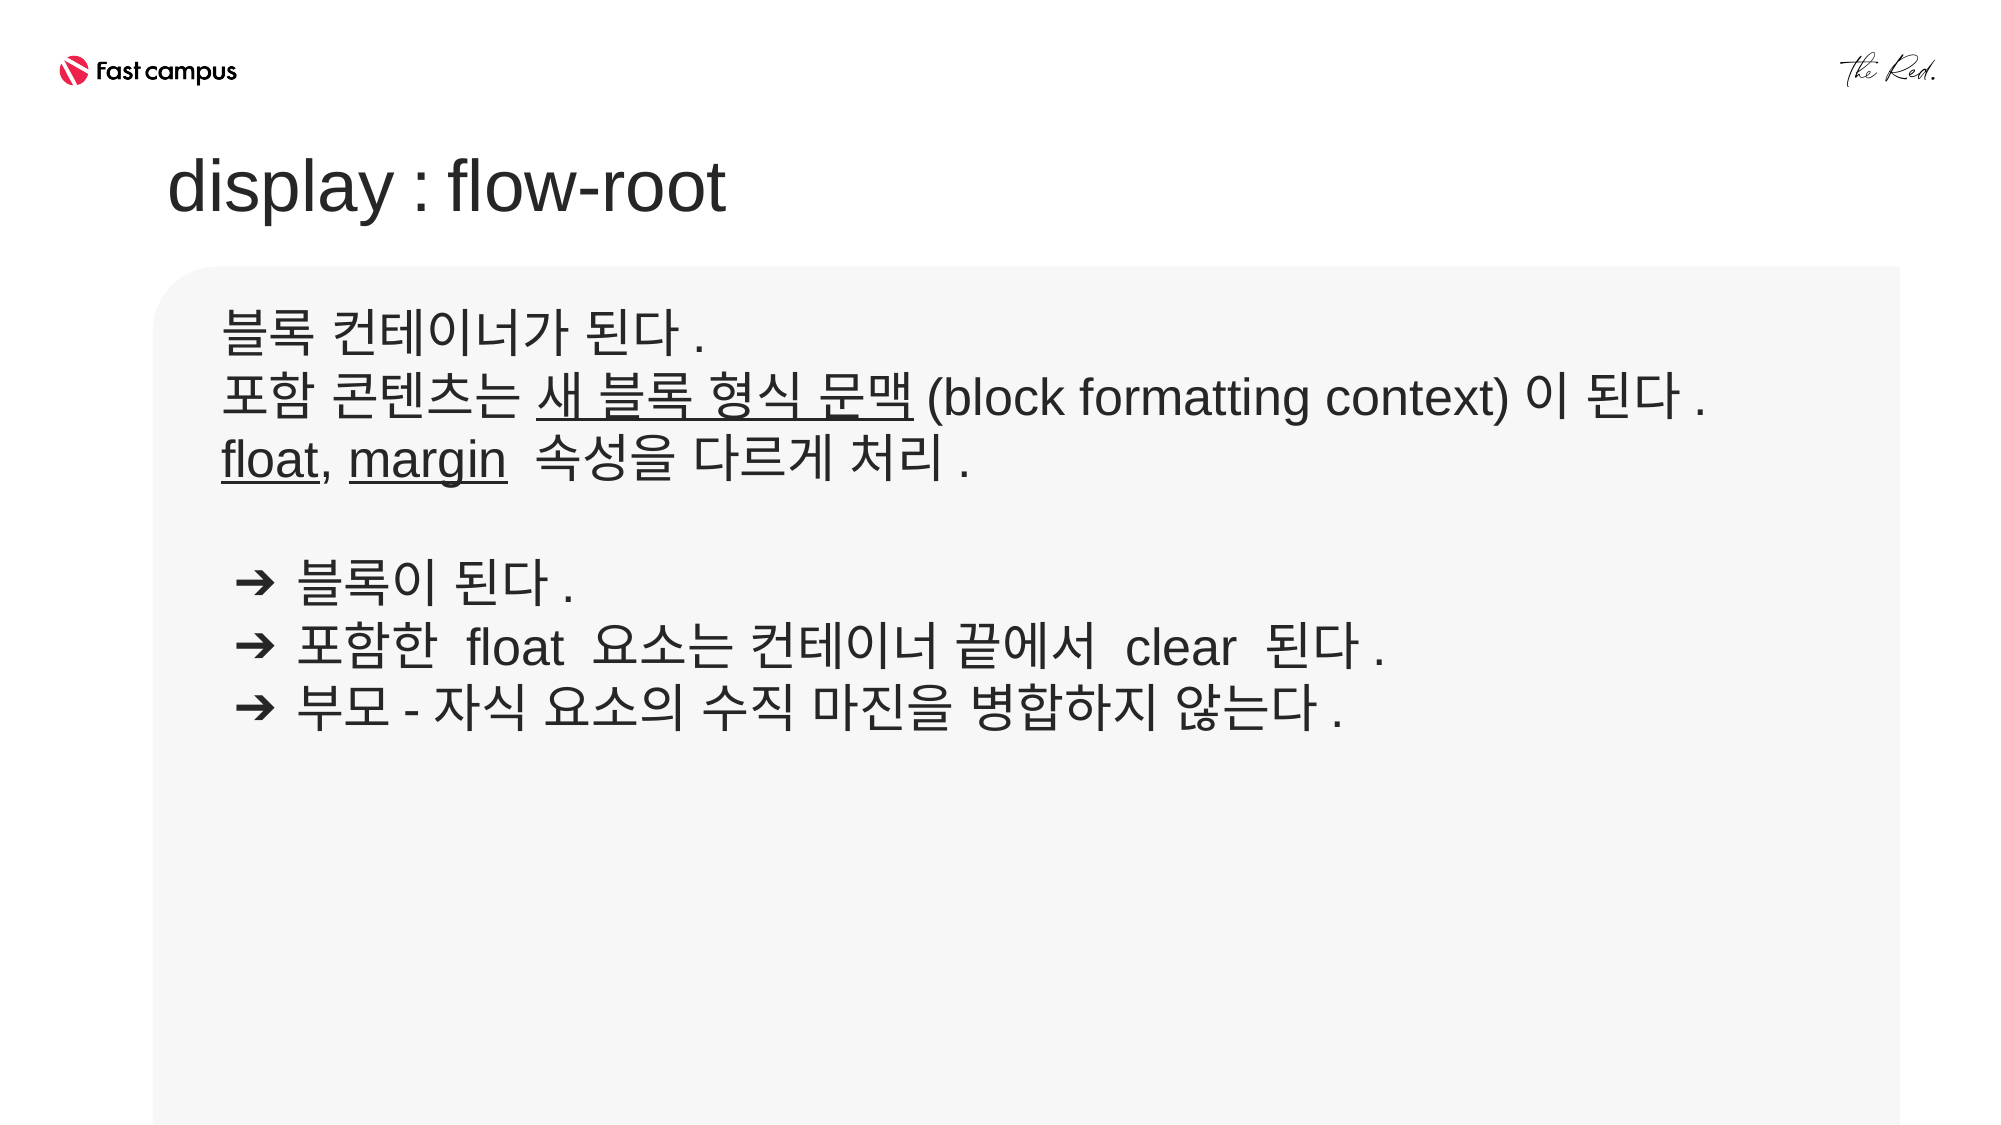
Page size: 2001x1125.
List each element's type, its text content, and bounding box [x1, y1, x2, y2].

picture [1840, 52, 1935, 87]
picture [57, 53, 239, 88]
list display : flow-root [153, 131, 2000, 232]
list 블록 컨테이너가 된다. 포함 콘텐츠는 새 블록 형식 문맥(block formatting context)이 된다. float, margin 속성을 다르게 처리. 블록이 된다. 포함한 float 요소는 컨테이너 끝에서 clear 된다. 부모-자식 요소의 수직 마진을 병합하지 않는다. [206, 293, 1900, 488]
